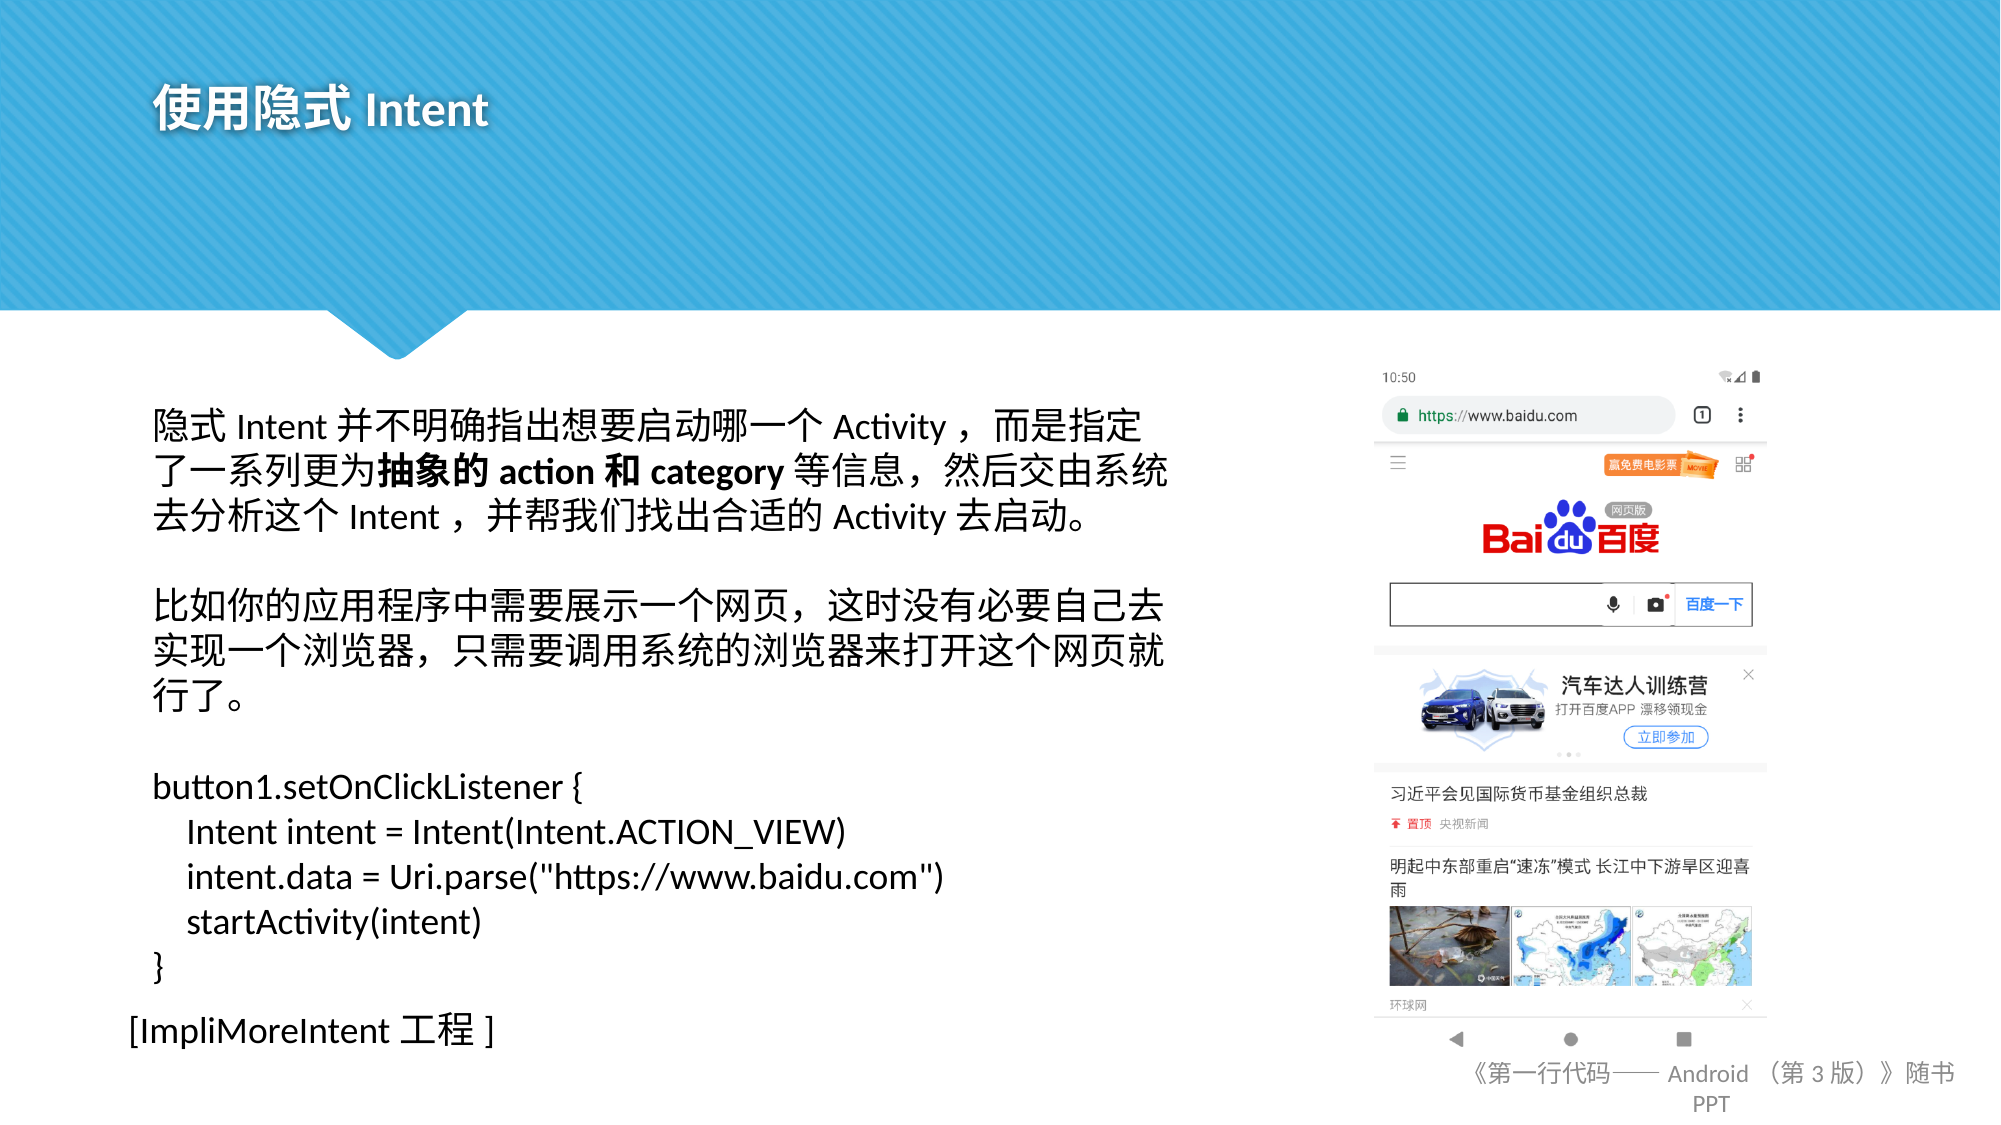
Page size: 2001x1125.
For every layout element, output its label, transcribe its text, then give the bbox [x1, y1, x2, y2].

picture [1374, 365, 1767, 1063]
title 使用隐式Intent [137, 59, 1863, 144]
text_box 隐式Intent并不明确指出想要启动哪一个Activity，而是指定了一系列更为抽象的action和category等信息，然后交由系统去分析这个Intent，并帮我们找出合适的Activity去启动。 比如你的应用程序中需要展示一个网页，这时没有必要自己去实现一个浏览器，只需要调用系统的浏览器来打开这个网页就行了。 button1.setOnClickListener { Intent intent = Intent(Intent.ACTION_VIEW) intent.data = Uri.parse("https://www.baidu.com") startActivity(intent) } [137, 394, 1192, 995]
text_box [ImpliMoreIntent工程] [113, 999, 510, 1059]
